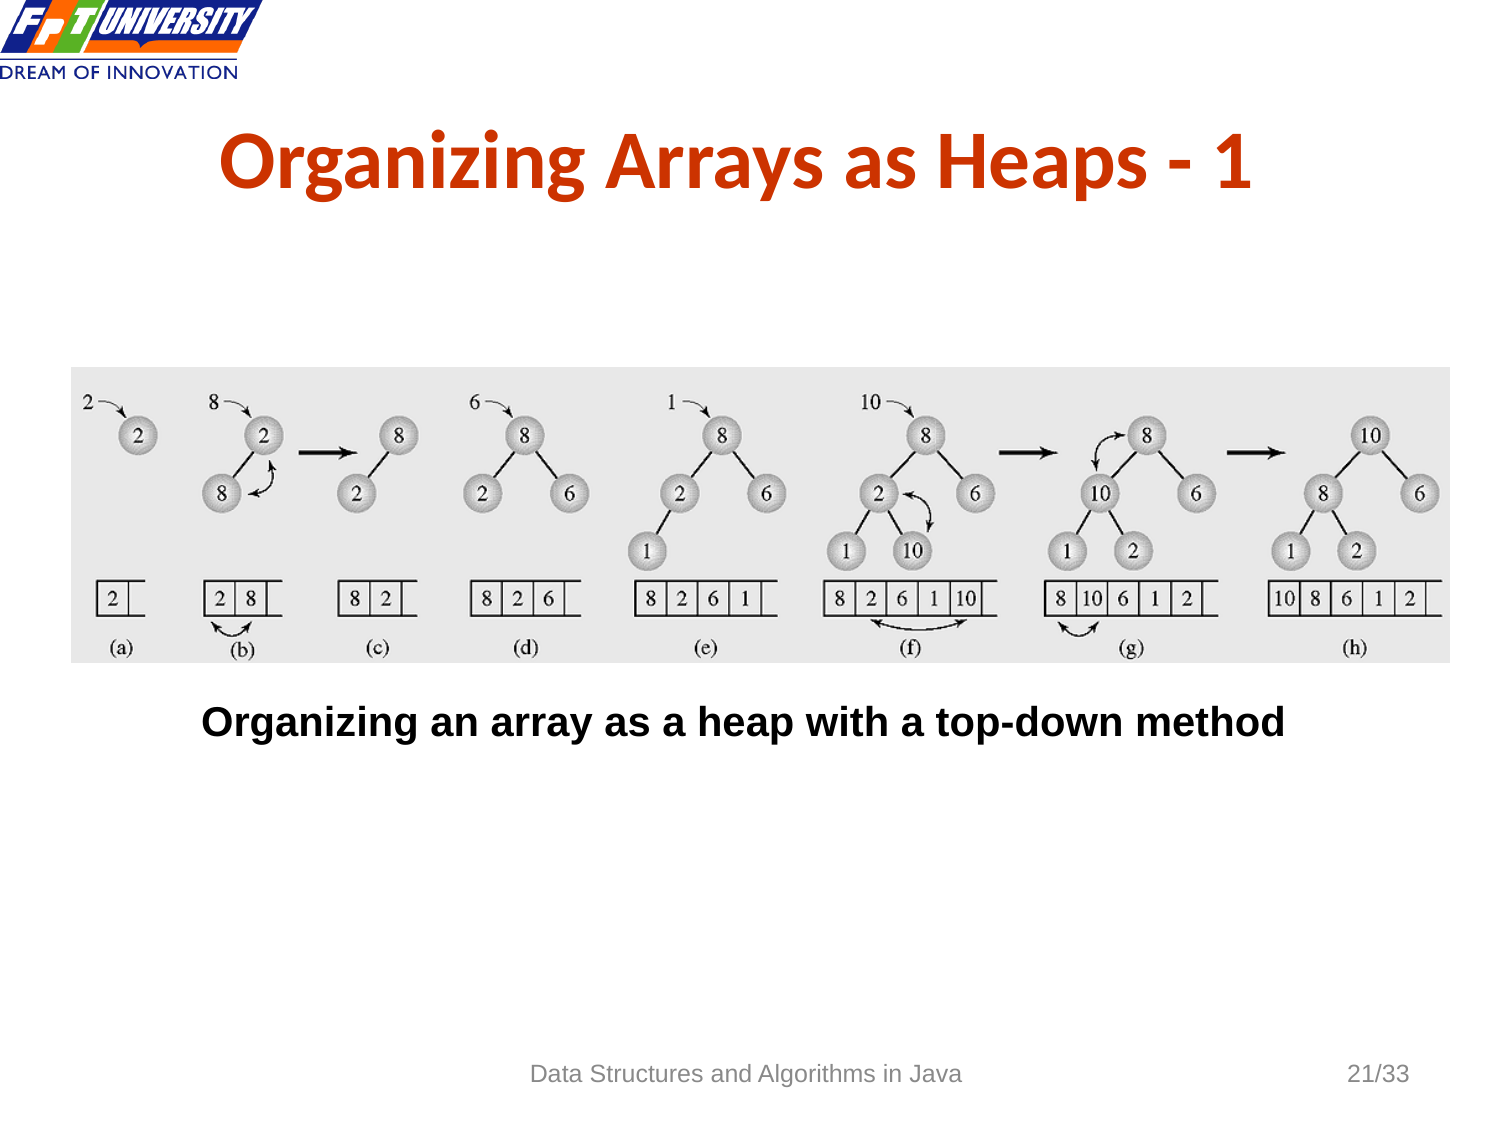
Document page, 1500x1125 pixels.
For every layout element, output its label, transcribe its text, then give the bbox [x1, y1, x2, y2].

footer Data Structures and Algorithms in Java [474, 1042, 1025, 1103]
picture [0, 0, 263, 79]
picture [70, 367, 1451, 663]
text_box Organizing an array as a heap with a top-down method [186, 687, 1302, 753]
slide_number 21/33 [1074, 1042, 1425, 1103]
title Organizing Arrays as Heaps - 1 [62, 53, 1413, 257]
